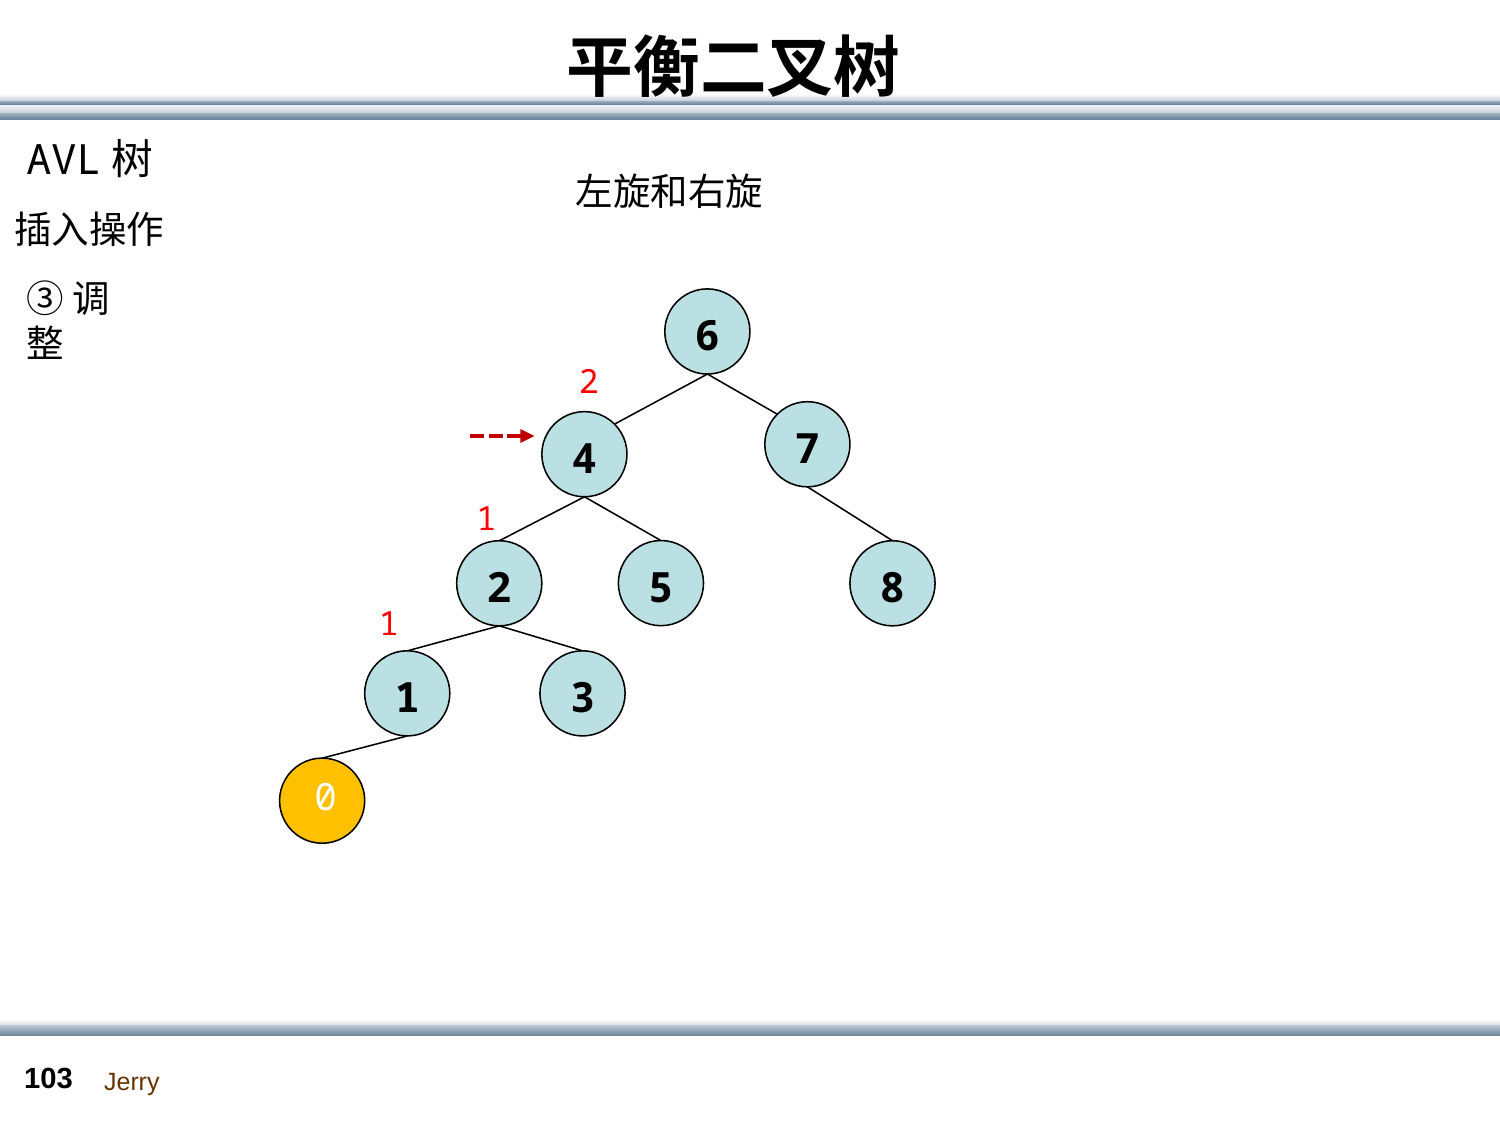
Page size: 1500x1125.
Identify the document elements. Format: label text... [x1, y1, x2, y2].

text_box 6 [664, 288, 750, 373]
text_box 1 [461, 489, 505, 545]
text_box 5 [618, 540, 704, 626]
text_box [407, 625, 499, 651]
text_box 1 [364, 594, 408, 650]
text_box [279, 758, 365, 844]
text_box 3 [539, 650, 626, 736]
title 平衡二叉树 [58, 0, 1409, 158]
text_box 4 [541, 411, 627, 496]
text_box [322, 735, 408, 759]
text_box 2 [456, 541, 542, 625]
text_box 左旋和右旋 [560, 160, 846, 221]
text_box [807, 486, 893, 541]
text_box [499, 625, 583, 651]
text_box 插入操作 [0, 198, 210, 259]
text_box 1 [364, 650, 450, 736]
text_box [584, 496, 661, 541]
text_box ③调整 [11, 267, 158, 373]
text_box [707, 373, 778, 415]
text_box 2 [564, 352, 601, 408]
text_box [614, 373, 708, 425]
text_box AVL树 [11, 125, 172, 190]
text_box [499, 496, 584, 541]
text_box 8 [849, 540, 936, 626]
text_box 7 [764, 401, 850, 487]
